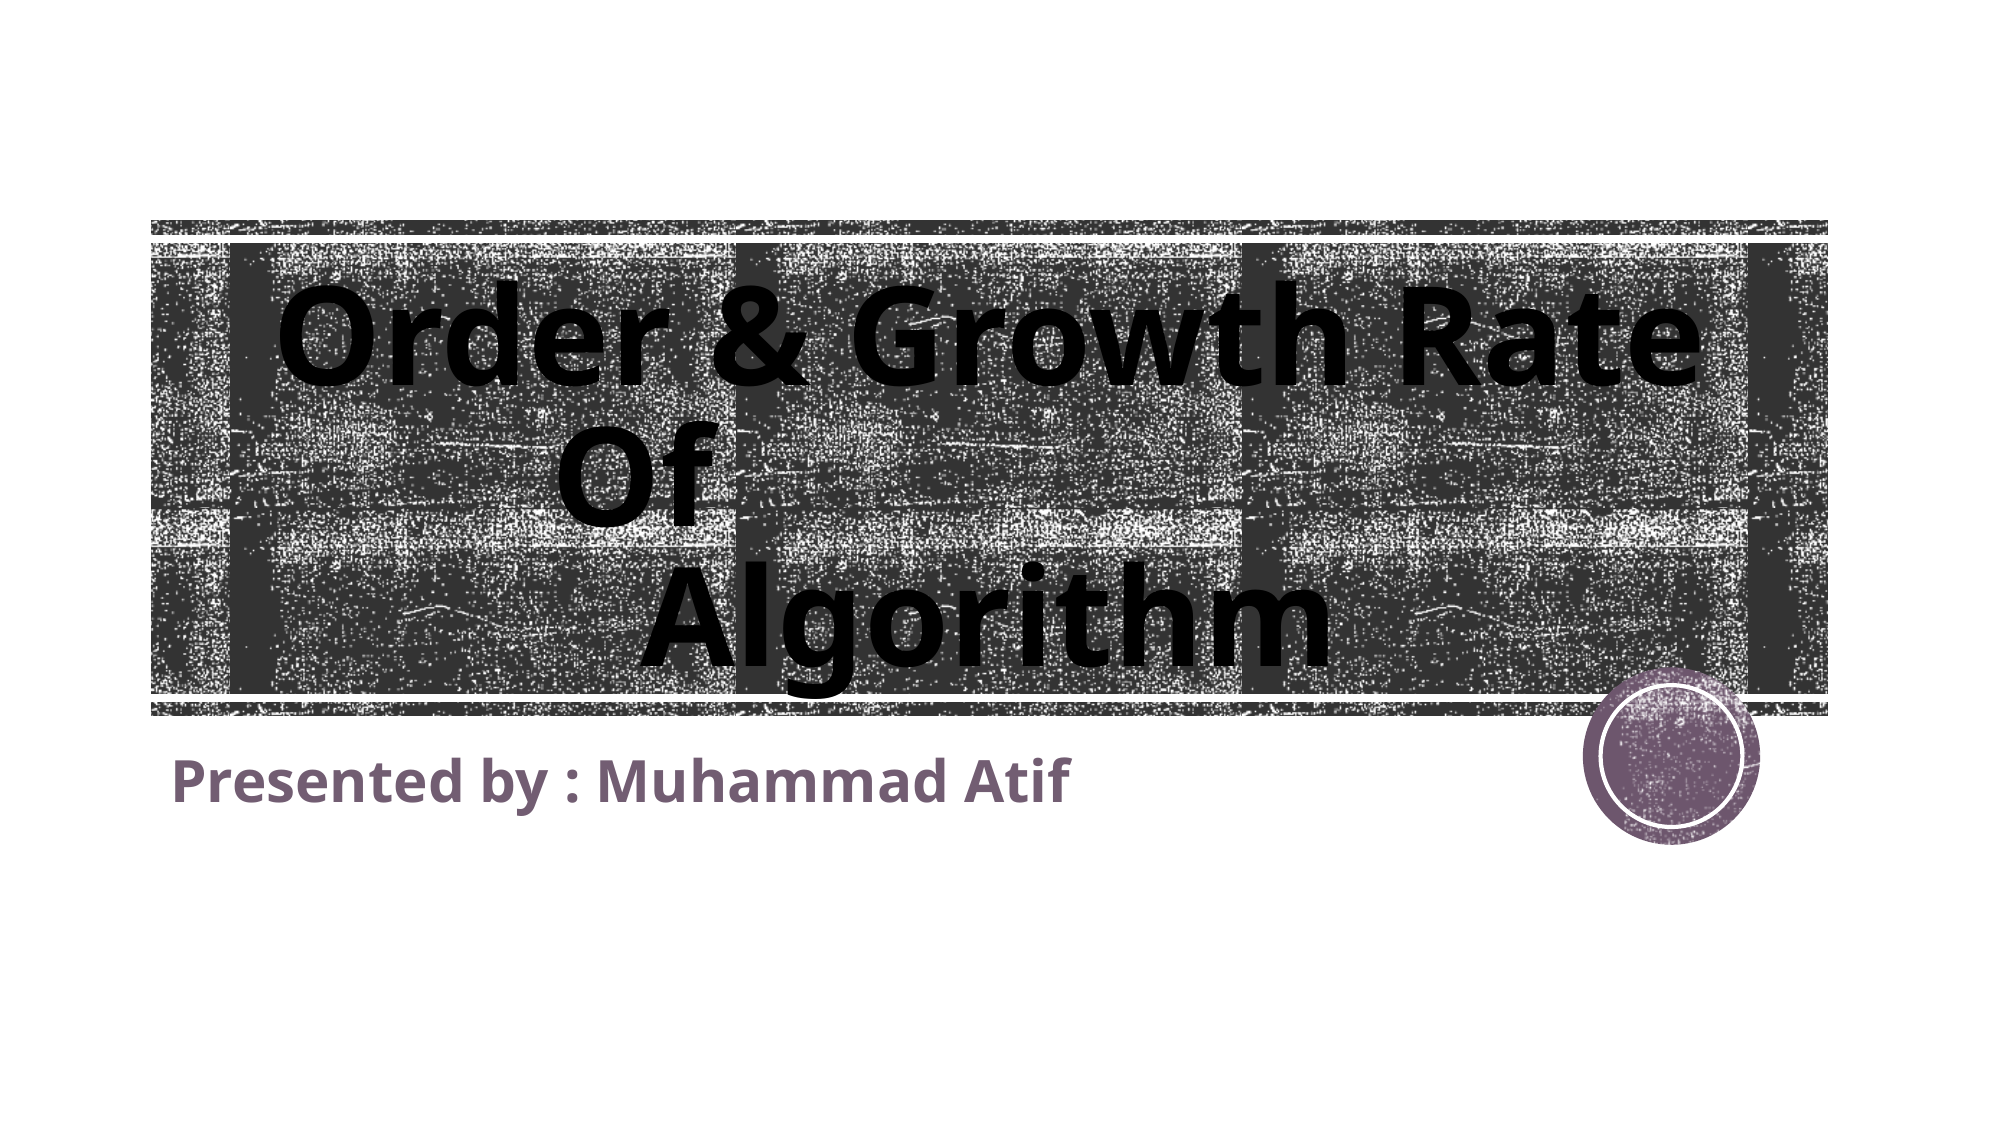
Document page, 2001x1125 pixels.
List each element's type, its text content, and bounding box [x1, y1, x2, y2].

subtitle Presented by : Muhammad Atif [155, 744, 1450, 921]
title Order & Growth Rate Of Algorithm [172, 234, 1808, 733]
